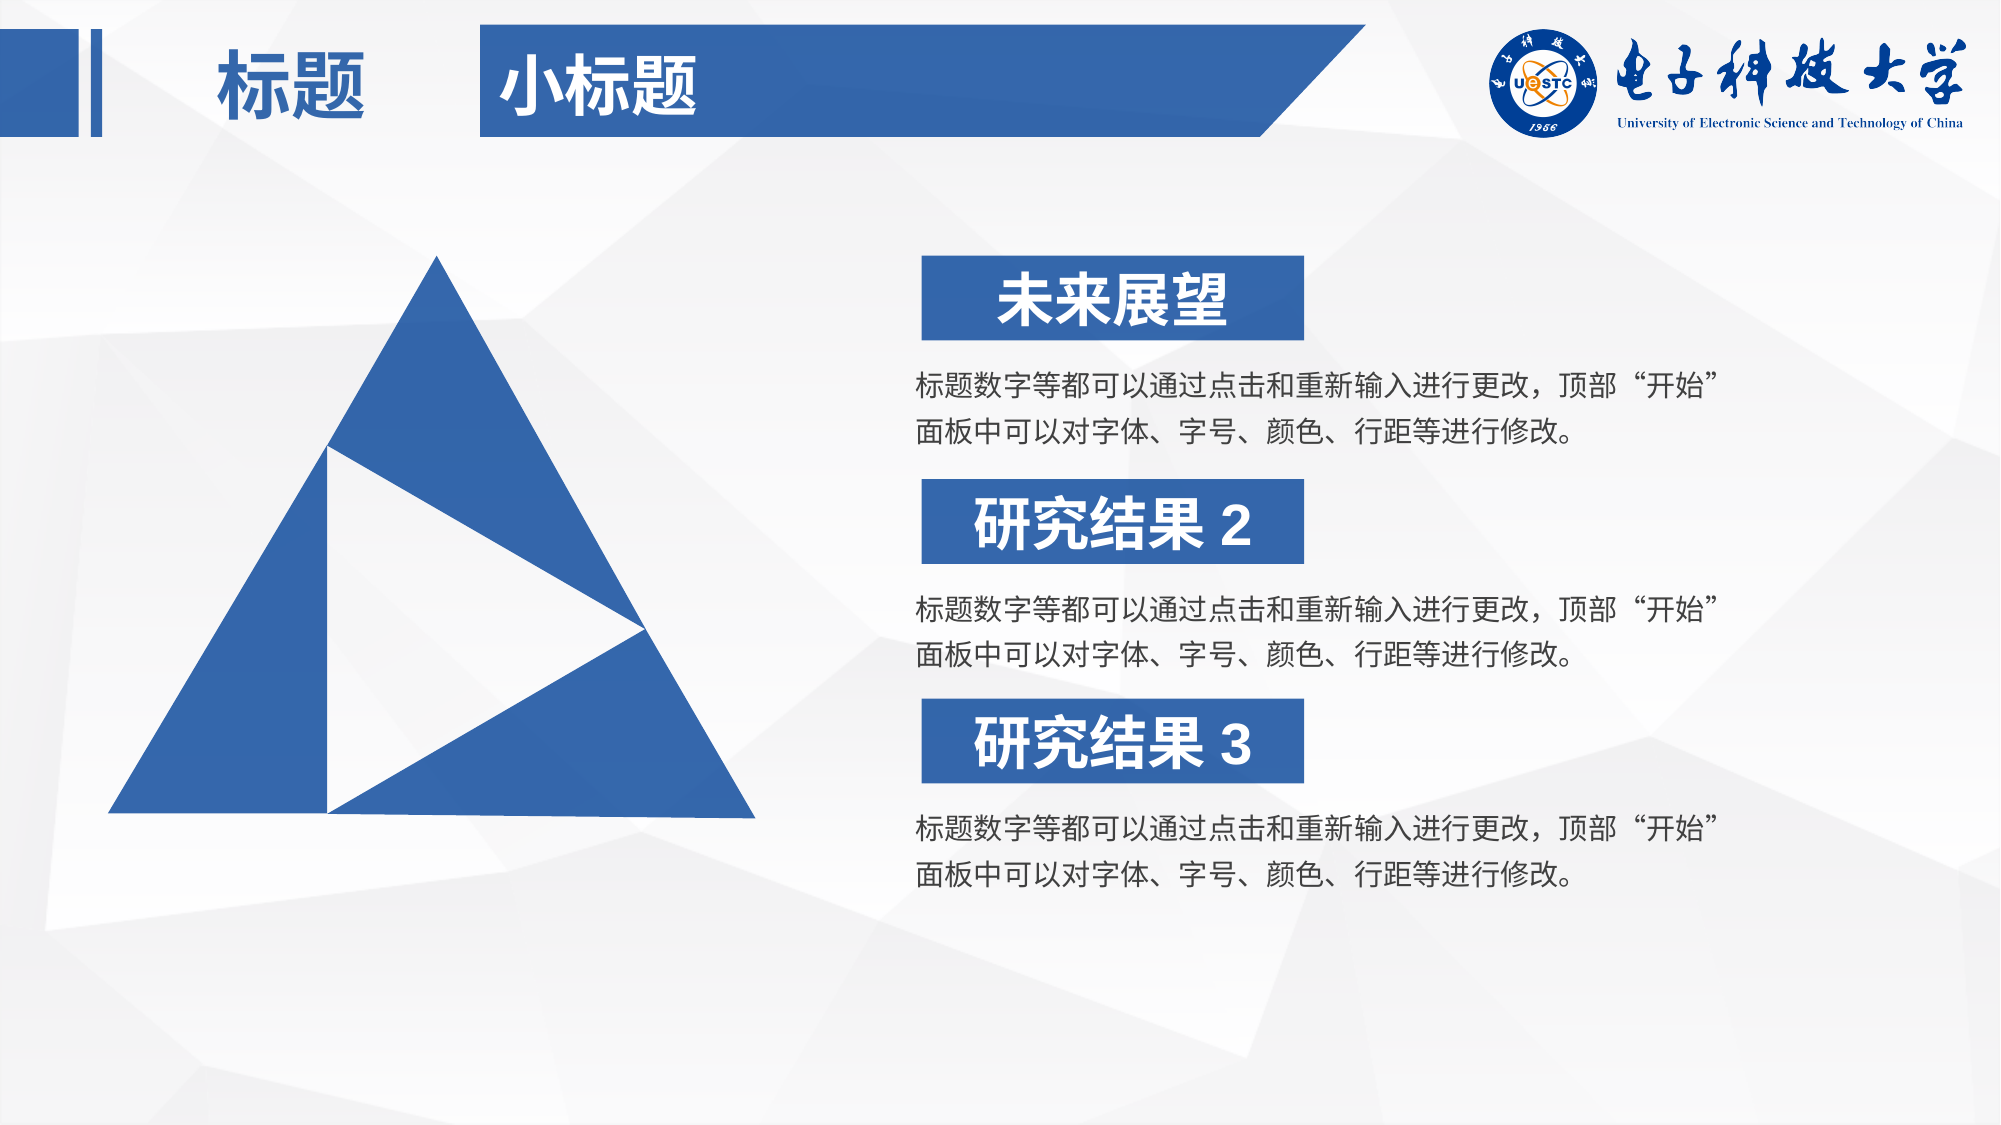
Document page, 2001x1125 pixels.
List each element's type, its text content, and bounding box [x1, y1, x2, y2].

text_box [0, 27, 81, 139]
text_box 小标题 [483, 36, 1189, 131]
text_box 标题数字等都可以通过点击和重新输入进行更改，顶部“开始”面板中可以对字体、字号、颜色、行距等进行修改。 [900, 573, 1773, 679]
text_box [327, 626, 758, 821]
picture [0, 0, 2001, 1125]
text_box 标题数字等都可以通过点击和重新输入进行更改，顶部“开始”面板中可以对字体、字号、颜色、行距等进行修改。 [900, 349, 1773, 456]
text_box [89, 27, 104, 139]
text_box 研究结果3 [920, 697, 1306, 785]
text_box 标题 [102, 31, 481, 136]
text_box [478, 22, 1368, 139]
text_box 研究结果2 [920, 477, 1306, 566]
text_box 标题数字等都可以通过点击和重新输入进行更改，顶部“开始”面板中可以对字体、字号、颜色、行距等进行修改。 [900, 792, 1773, 899]
text_box [326, 253, 647, 629]
text_box [106, 443, 330, 816]
text_box 未来展望 [920, 254, 1306, 342]
